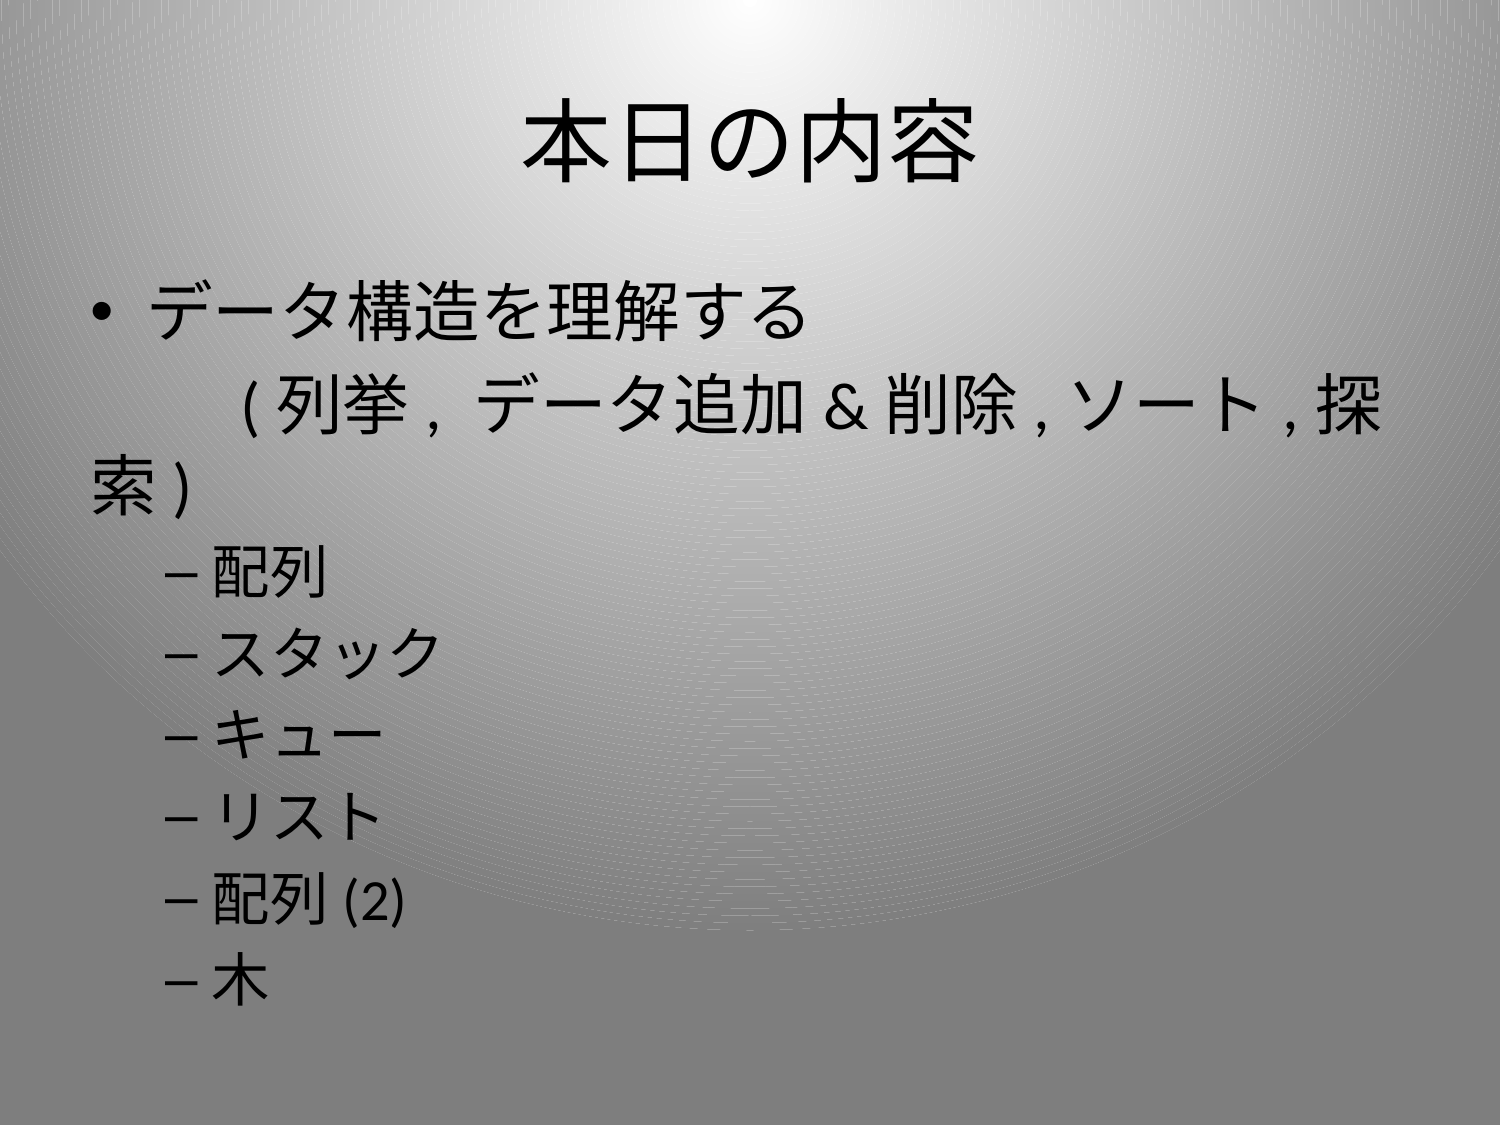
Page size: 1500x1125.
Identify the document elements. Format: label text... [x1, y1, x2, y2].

title 本日の内容 [75, 45, 1425, 233]
list データ構造を理解する (列挙, データ追加&削除,ソート,探索) 配列 スタック キュー リスト 配列(2) 木 [75, 262, 1425, 1005]
